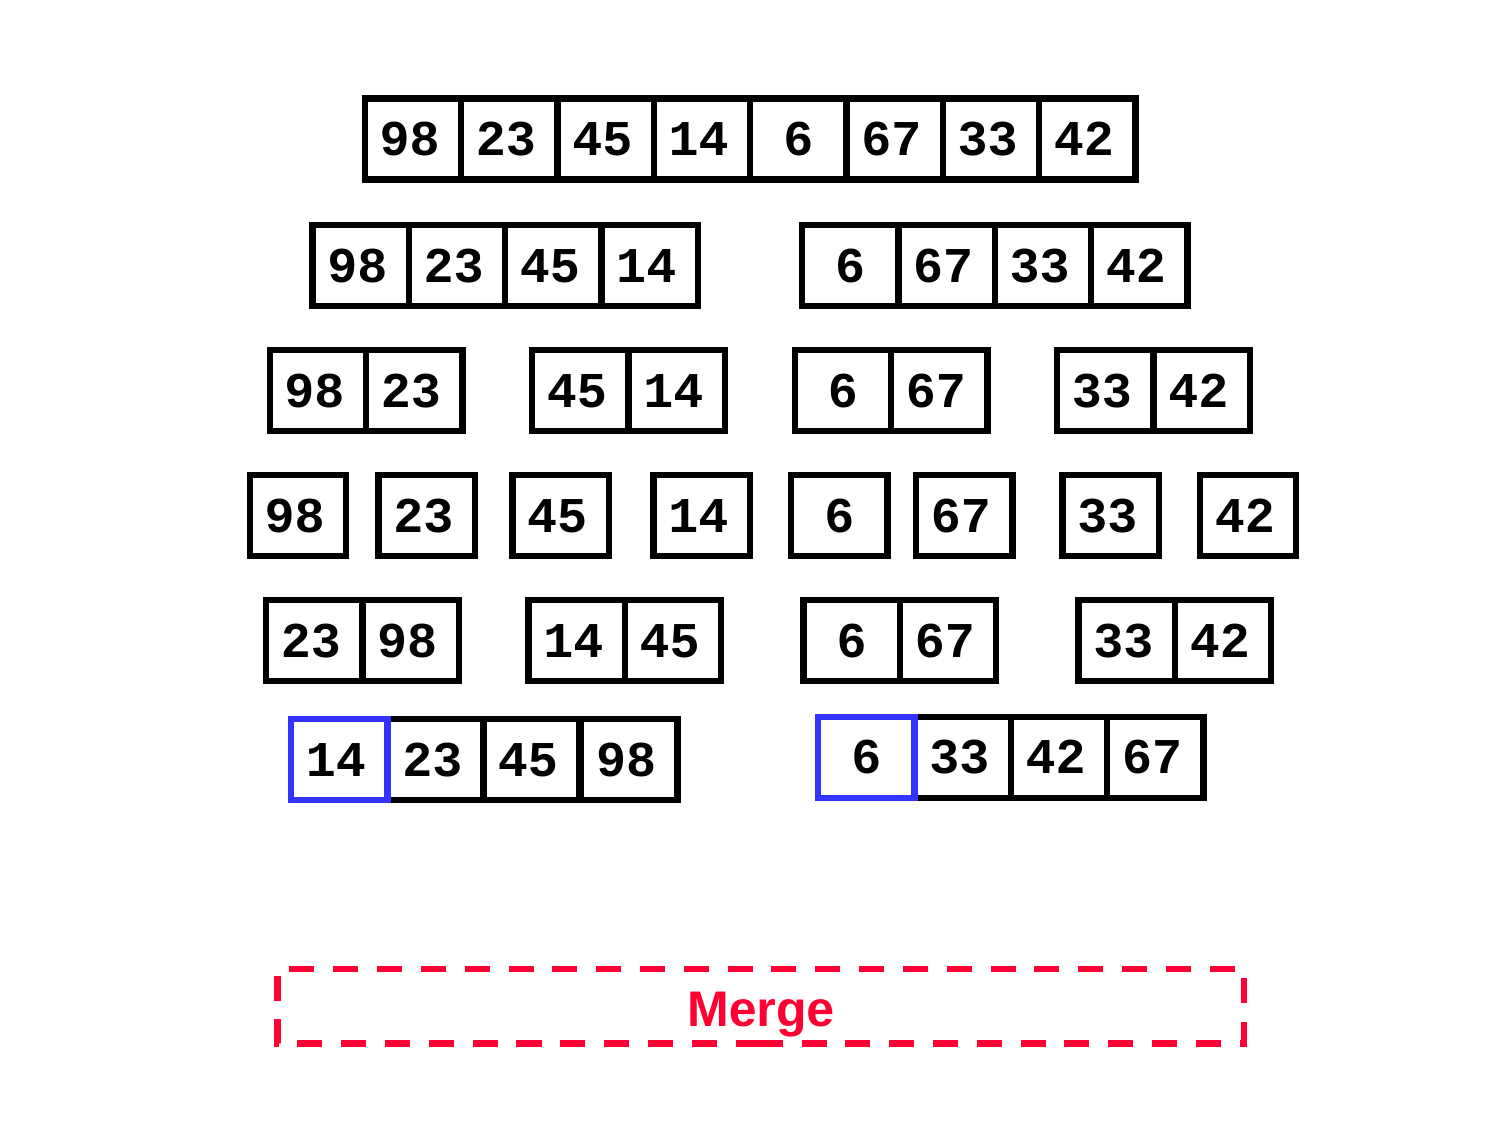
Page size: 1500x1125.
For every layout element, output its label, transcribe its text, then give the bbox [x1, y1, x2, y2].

text_box 45 [483, 718, 580, 800]
text_box 98 [312, 224, 409, 307]
text_box 23 [367, 349, 463, 432]
text_box 42 [1199, 474, 1297, 557]
text_box 6 [802, 224, 899, 307]
text_box 23 [266, 599, 362, 682]
text_box Merge [277, 968, 1244, 1044]
text_box 45 [512, 474, 609, 557]
text_box 33 [994, 224, 1091, 307]
text_box 67 [900, 599, 997, 682]
text_box 98 [249, 474, 347, 557]
text_box 98 [362, 599, 459, 682]
text_box 33 [1078, 599, 1175, 682]
text_box 42 [1091, 224, 1188, 307]
text_box 67 [916, 474, 1013, 557]
text_box 23 [388, 718, 483, 800]
text_box 67 [892, 349, 988, 432]
text_box 45 [625, 599, 722, 682]
text_box 23 [462, 98, 558, 180]
text_box 45 [558, 98, 653, 180]
text_box 6 [803, 599, 900, 682]
text_box 45 [532, 349, 628, 432]
text_box 98 [269, 349, 367, 432]
text_box 14 [653, 474, 750, 557]
text_box 67 [1107, 716, 1204, 798]
text_box 33 [1062, 474, 1159, 557]
text_box 67 [847, 98, 942, 180]
text_box 14 [291, 718, 388, 800]
text_box 45 [506, 224, 601, 307]
text_box 14 [601, 224, 698, 307]
text_box 14 [528, 599, 625, 682]
text_box 6 [818, 716, 915, 798]
text_box 42 [1175, 599, 1272, 682]
text_box 14 [628, 349, 725, 432]
text_box 6 [791, 474, 888, 557]
text_box 33 [915, 716, 1010, 798]
text_box 42 [1010, 716, 1107, 798]
text_box 67 [899, 224, 994, 307]
text_box 33 [942, 98, 1039, 180]
text_box 42 [1039, 98, 1136, 180]
text_box 23 [409, 224, 506, 307]
text_box 98 [581, 718, 678, 800]
text_box 98 [364, 98, 462, 180]
text_box 42 [1153, 349, 1250, 432]
text_box 23 [378, 474, 475, 557]
text_box 33 [1057, 349, 1153, 432]
text_box 6 [750, 98, 847, 180]
text_box 14 [653, 98, 750, 180]
text_box 6 [794, 349, 892, 432]
